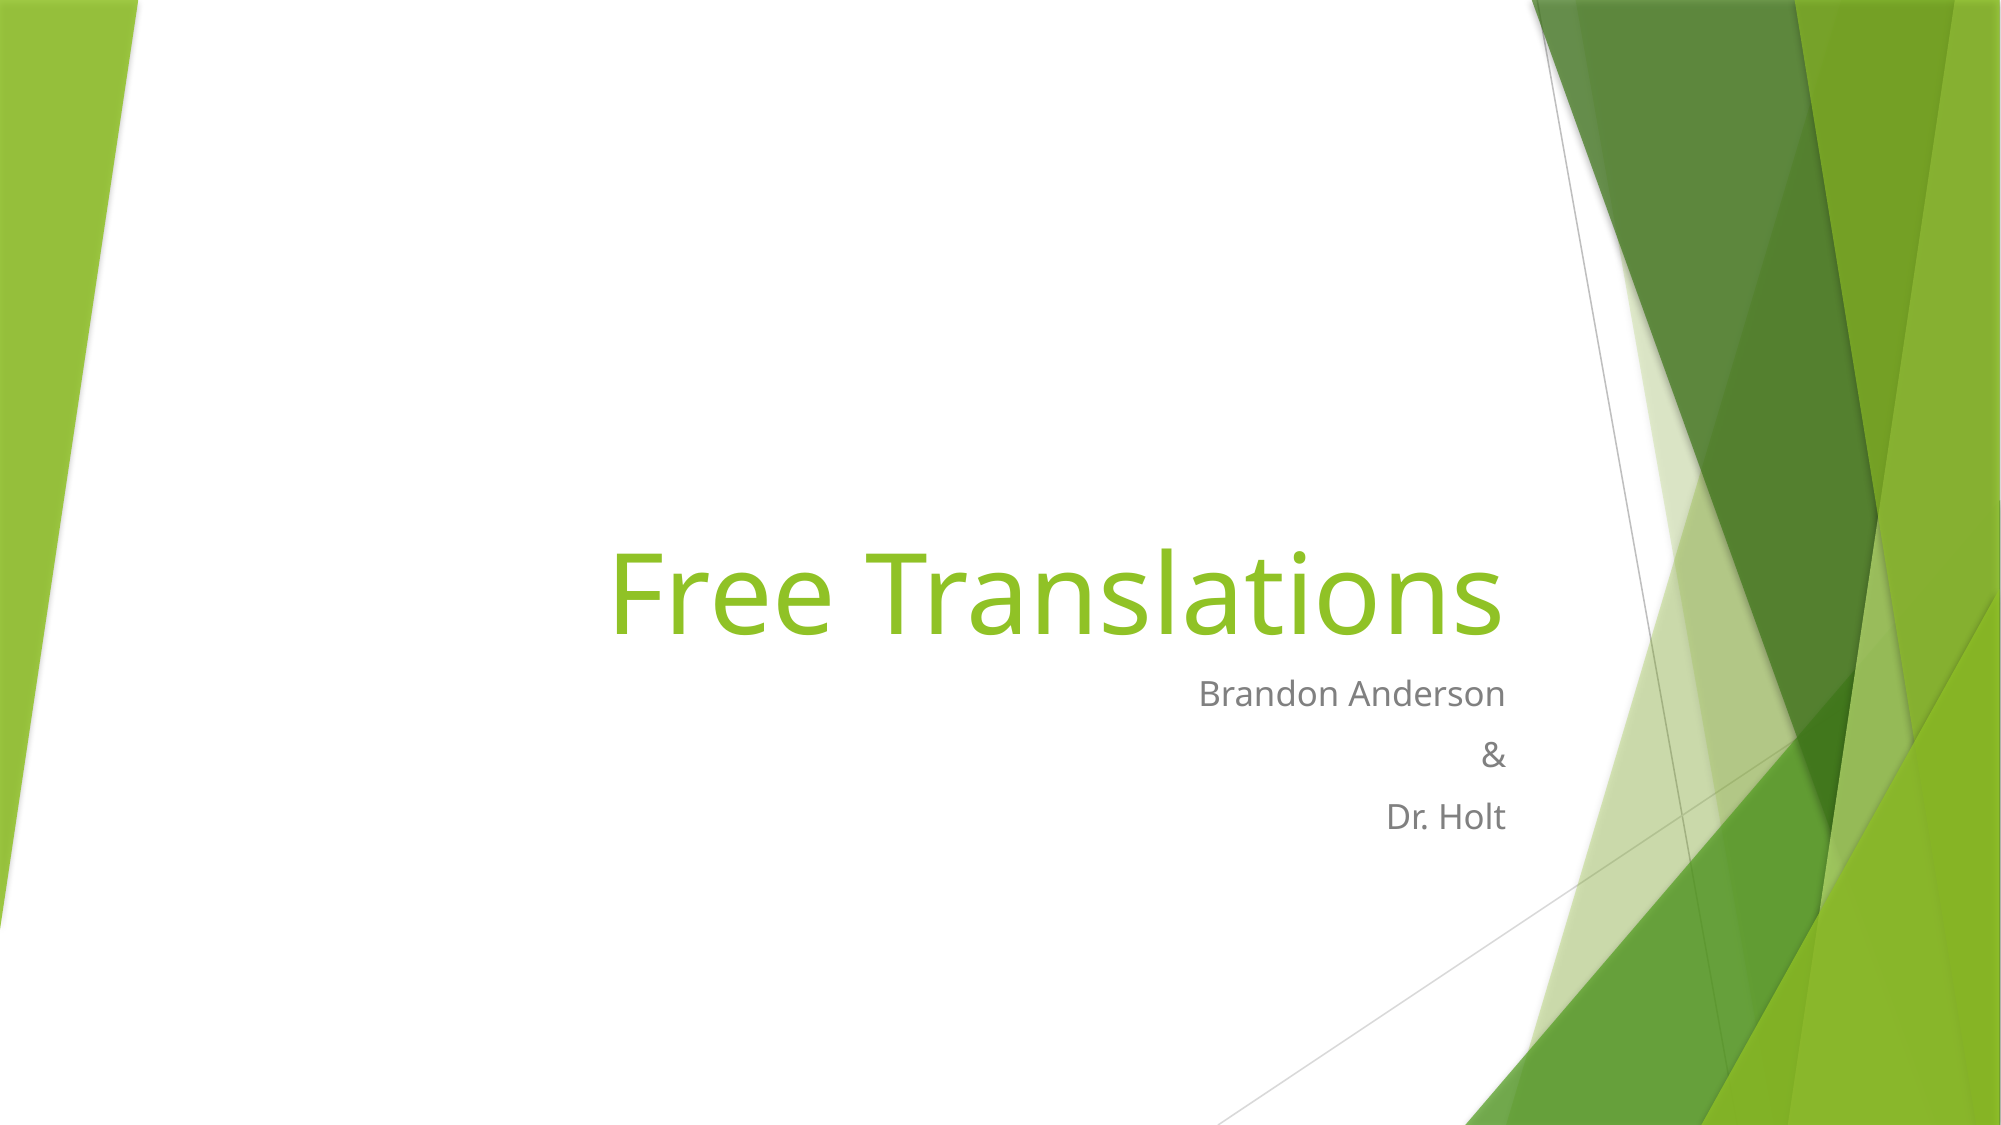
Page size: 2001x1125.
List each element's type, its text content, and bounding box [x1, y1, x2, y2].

subtitle Brandon Anderson & Dr. Holt [247, 664, 1522, 845]
title Free Translations [247, 394, 1522, 664]
